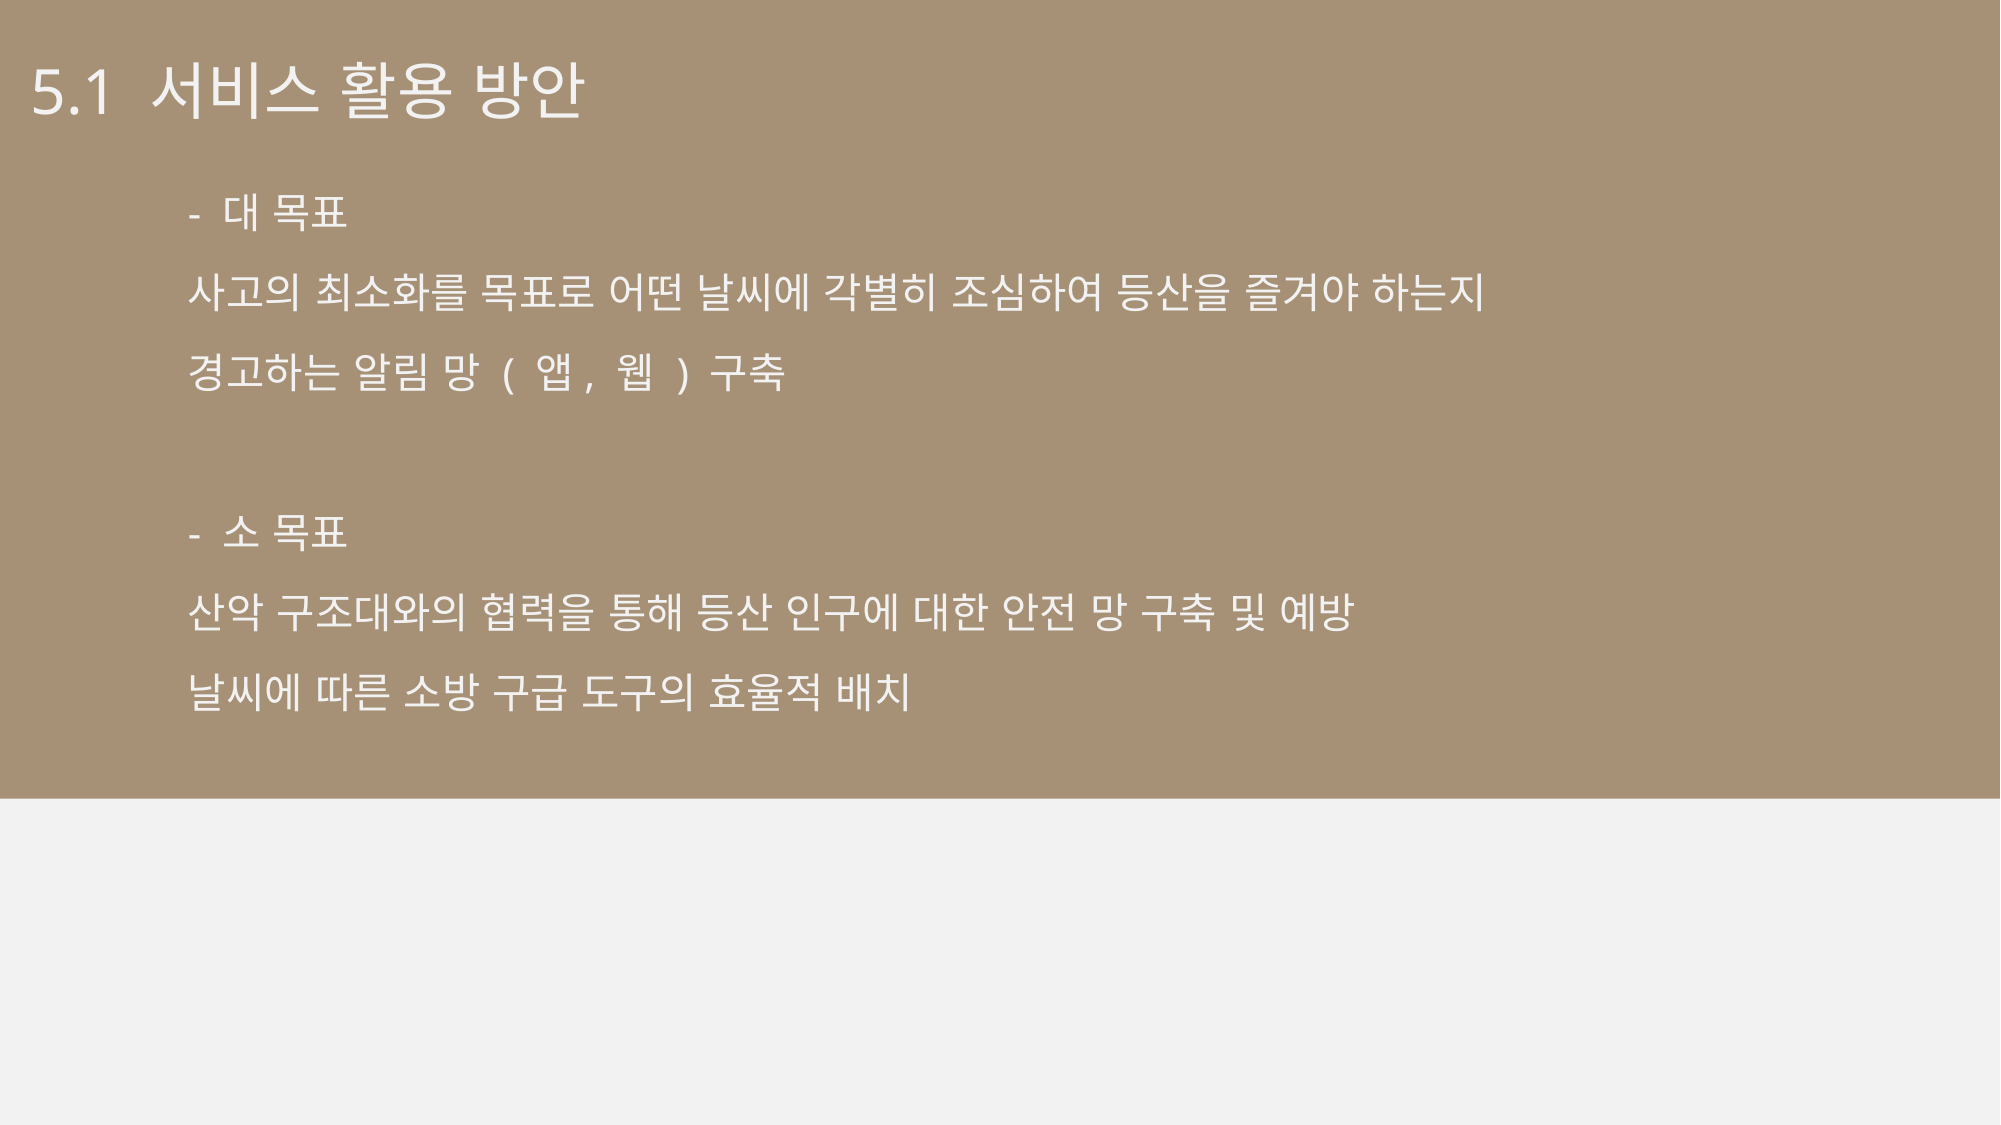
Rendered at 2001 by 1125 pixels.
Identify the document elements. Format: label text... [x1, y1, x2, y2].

text_box [0, 0, 2000, 801]
text_box 5.1 서비스 활용 방안 [15, 7, 819, 135]
text_box - 대 목표 사고의 최소화를 목표로 어떤 날씨에 각별히 조심하여 등산을 즐겨야 하는지 경고하는 알림 망 ( 앱, 웹 ) 구축 - 소 목표 산악 구조대와의 협력을 통해 등산 인구에 대한 안전 망 구축 및 예방 날씨에 따른 소방 구급 도구의 효율적 배치 [173, 149, 1910, 724]
